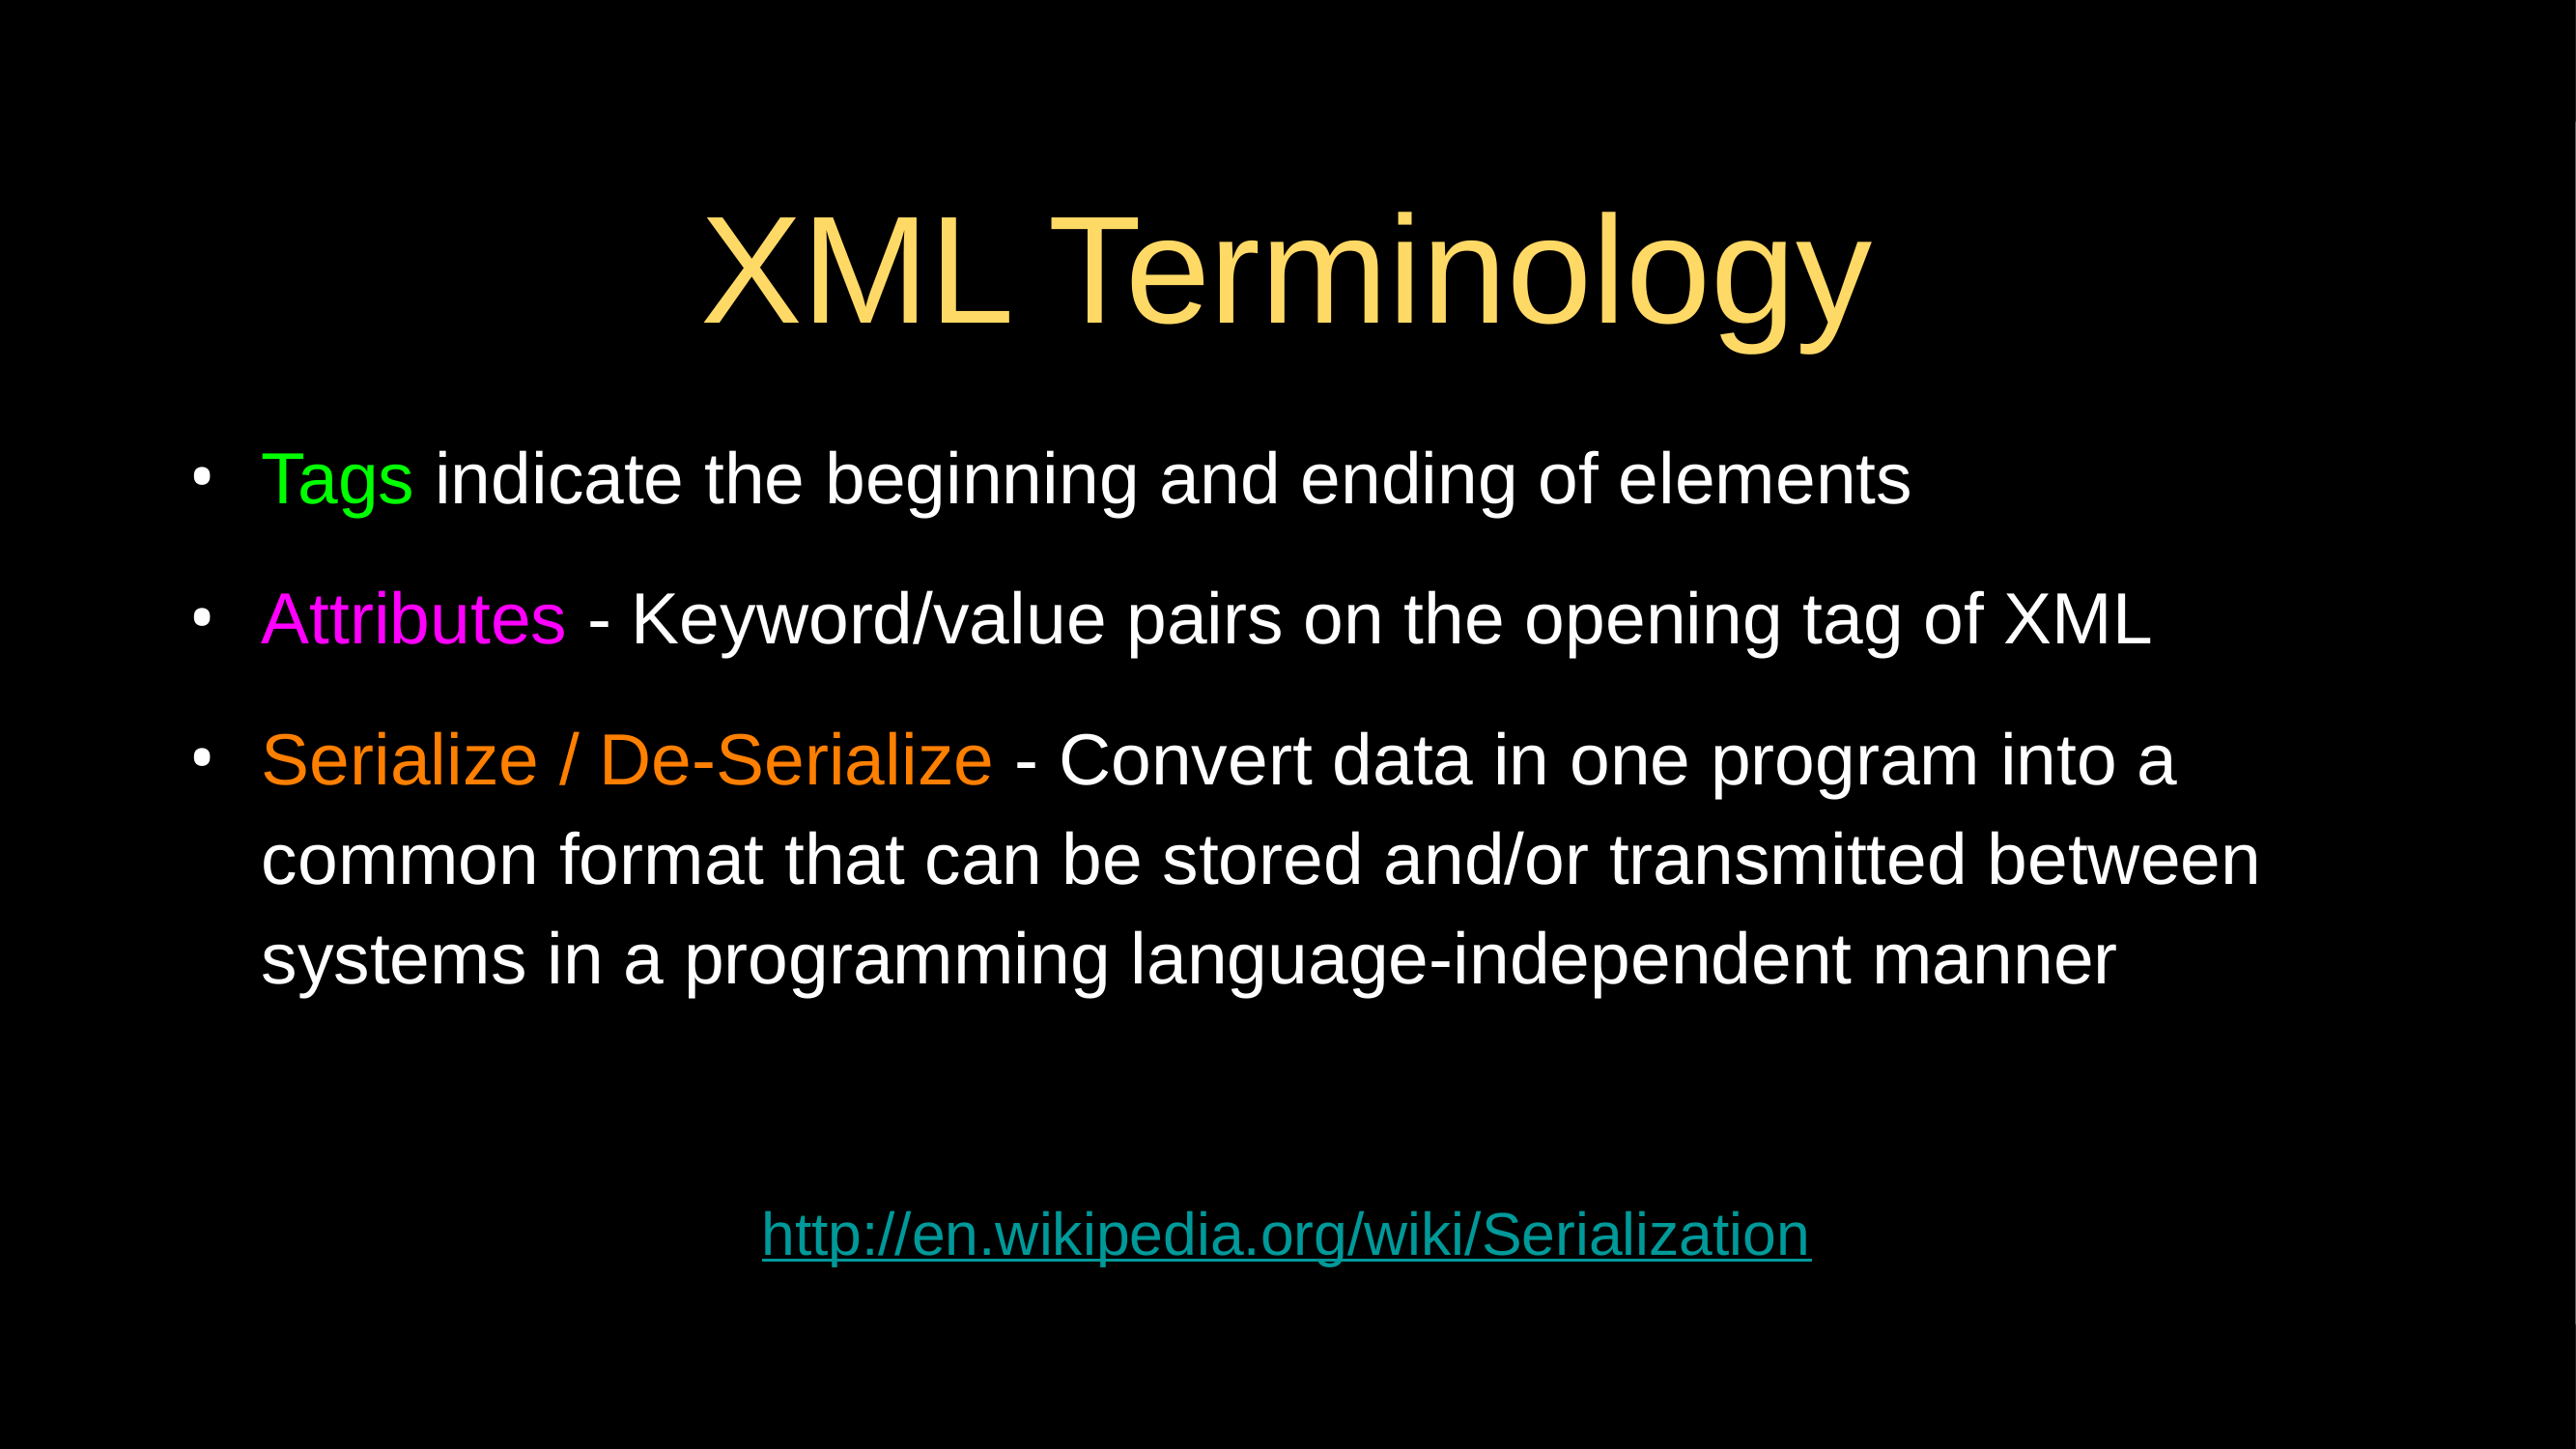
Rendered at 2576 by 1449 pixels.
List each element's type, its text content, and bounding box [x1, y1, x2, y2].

title XML Terminology [183, 121, 2391, 403]
list Tags indicate the beginning and ending of elements Attributes - Keyword/value pairs on the opening tag of XML Serialize / De-Serialize - Convert data in one program into a common format that can be stored and/or transmitted between systems in a programming language-independent manner [183, 412, 2391, 1317]
text_box http://en.wikipedia.org/wiki/Serialization [640, 1181, 1933, 1281]
